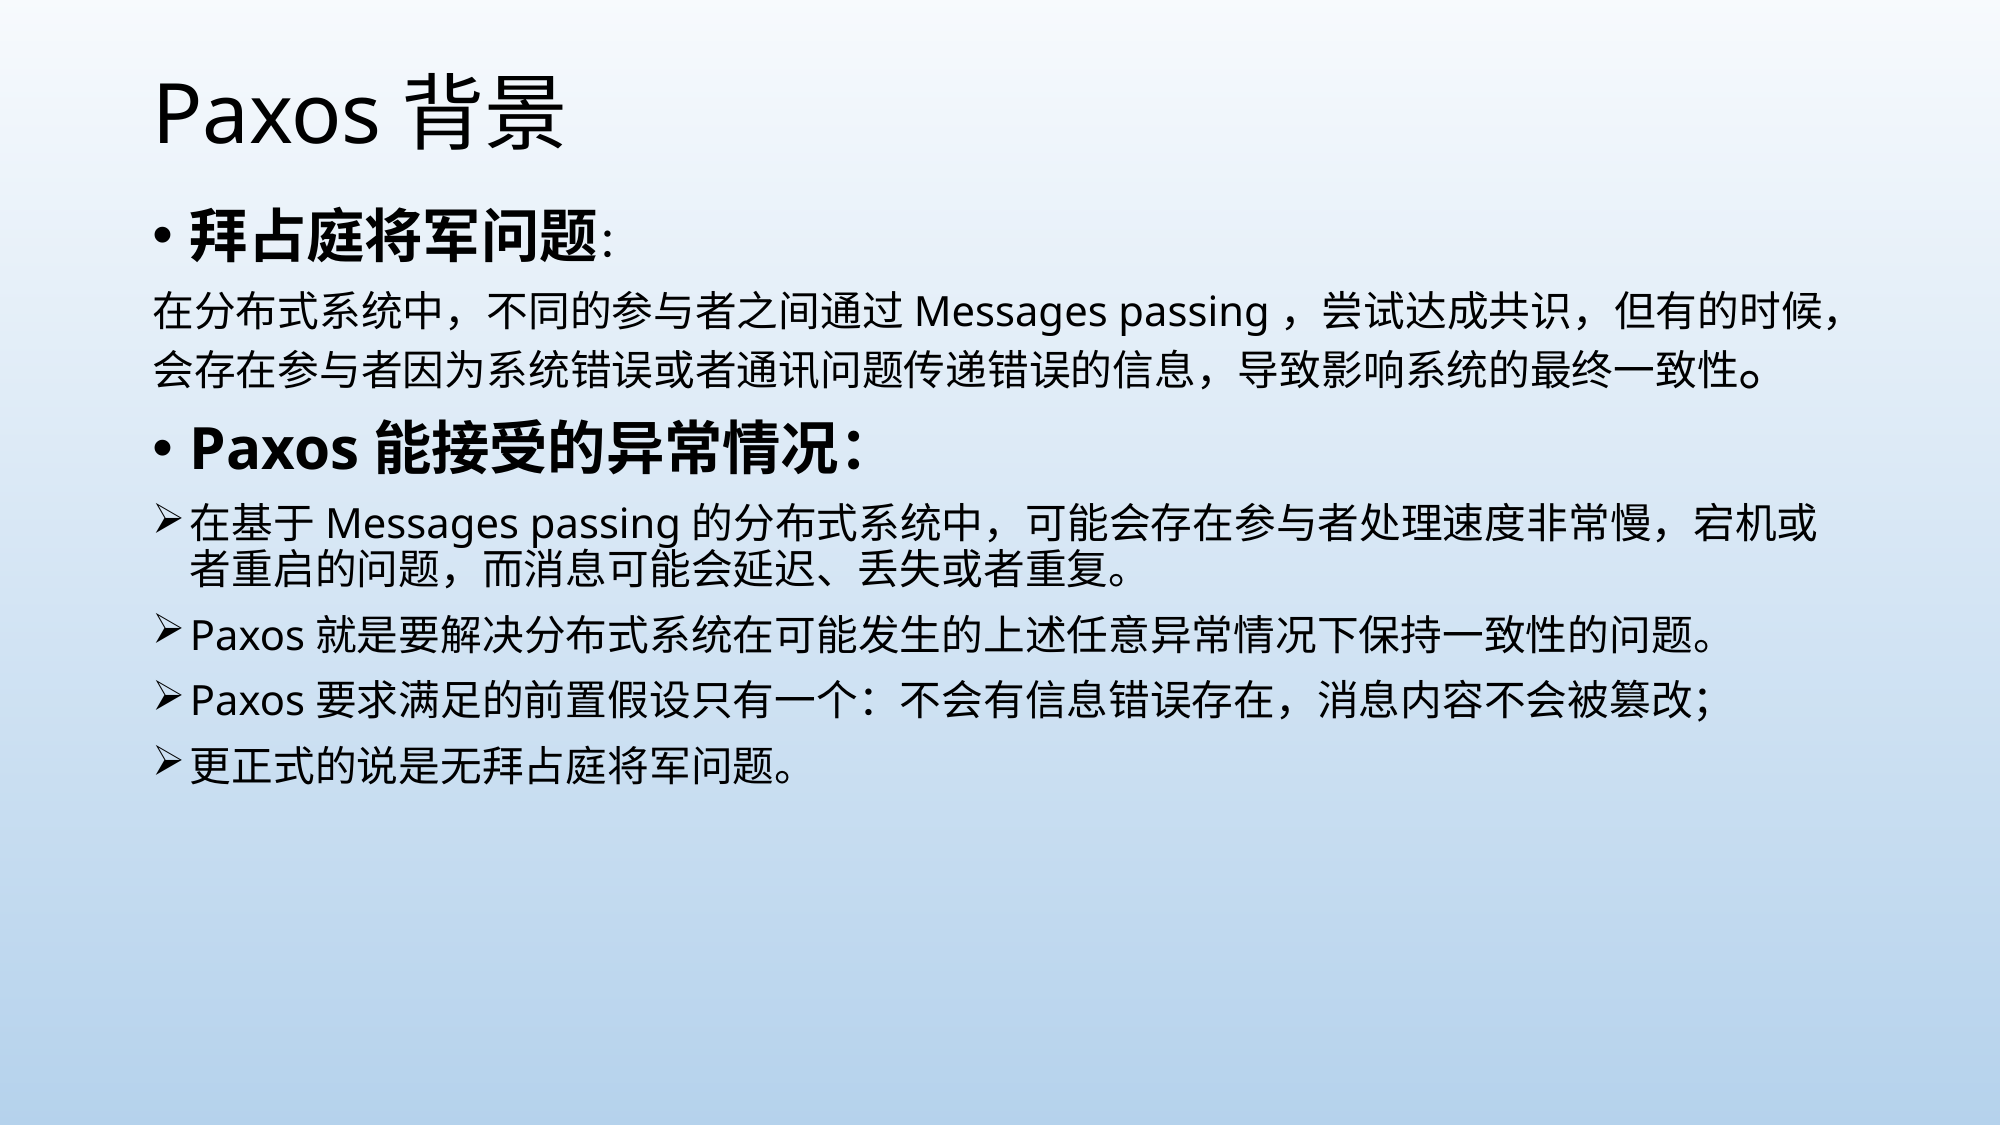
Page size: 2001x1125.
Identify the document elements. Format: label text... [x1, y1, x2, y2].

title Paxos背景 [137, 34, 1863, 199]
list 拜占庭将军问题： 在分布式系统中，不同的参与者之间通过Messages passing，尝试达成共识，但有的时候，会存在参与者因为系统错误或者通讯问题传递错误的信息，导致影响系统的最终一致性。 Paxos能接受的异常情况： 在基于Messages passing的分布式系统中，可能会存在参与者处理速度非常慢，宕机或者重启的问题，而消息可能会延迟、丢失或者重复。 Paxos就是要解决分布式系统在可能发生的上述任意异常情况下保持一致性的问题。 Paxos要求满足的前置假设只有一个：不会有信息错误存在，消息内容不会被篡改； 更正式的说是无拜占庭将军问题。 [137, 199, 1863, 1066]
